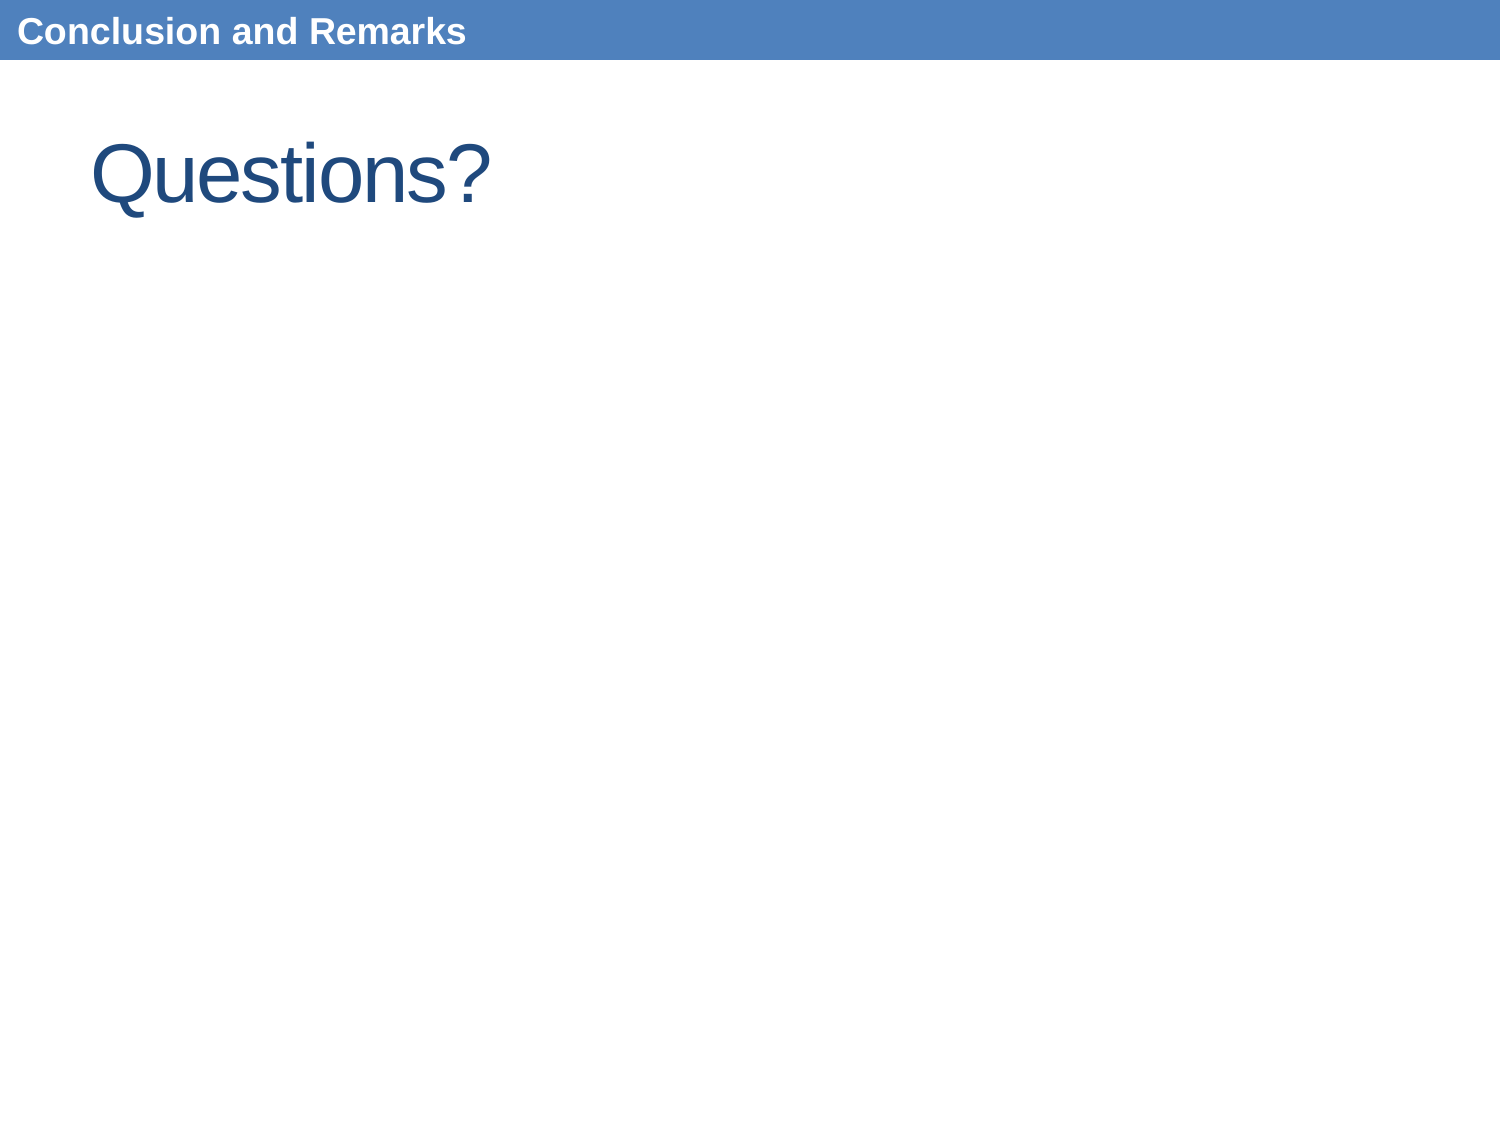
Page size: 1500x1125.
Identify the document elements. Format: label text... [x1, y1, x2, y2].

title Questions? [75, 87, 1425, 250]
text_box Conclusion and Remarks [2, 0, 483, 60]
